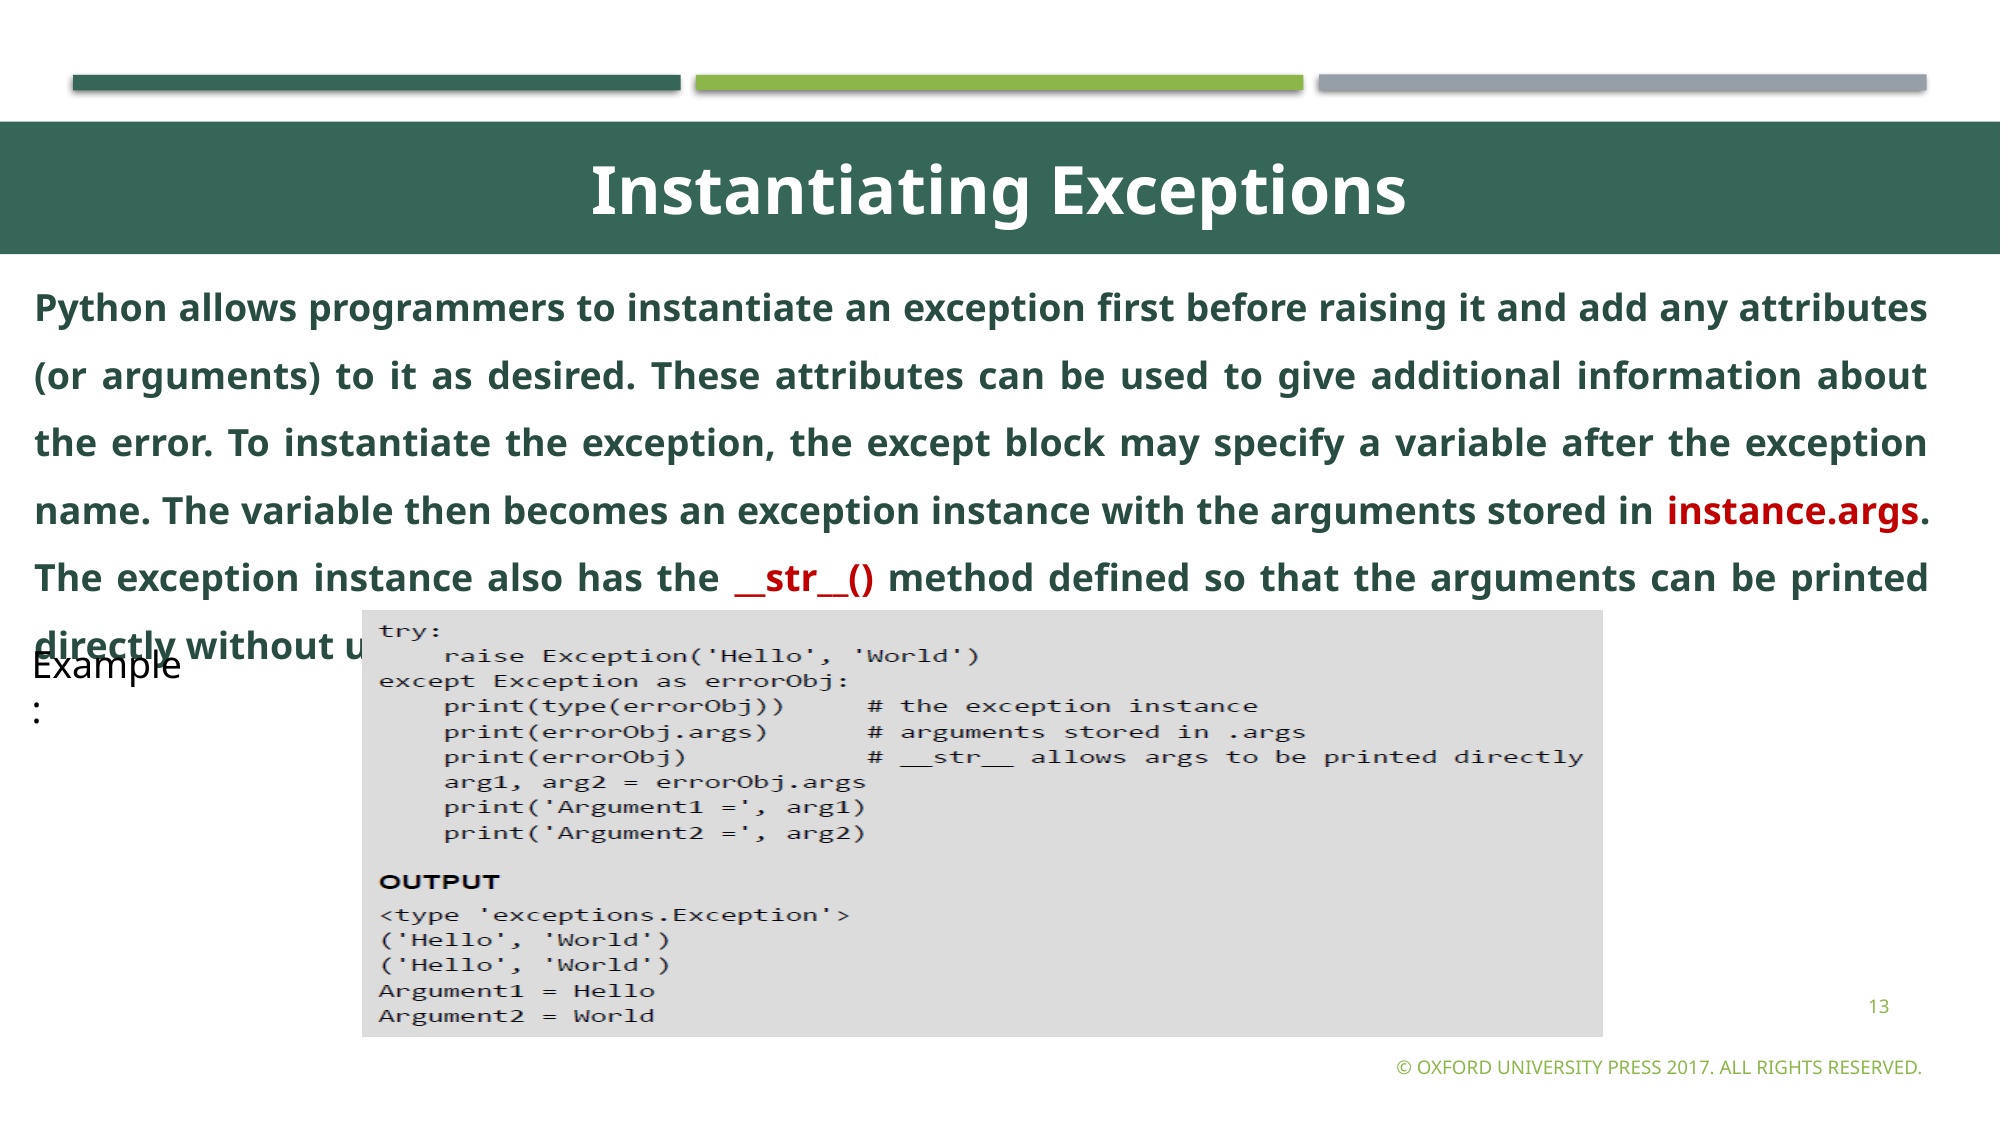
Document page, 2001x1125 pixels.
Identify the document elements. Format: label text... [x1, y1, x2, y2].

text_box Example: [16, 633, 204, 739]
text_box Instantiating Exceptions [0, 120, 2000, 256]
picture [361, 609, 1604, 1038]
text_box Python allows programmers to instantiate an exception first before raising it and add any attributes (or arguments) to it as desired. These attributes can be used to give additional information about the error. To instantiate the exception, the except block may specify a variable after the exception name. The variable then becomes an exception instance with the arguments stored in instance.args. The exception instance also has the __str__() method defined so that the arguments can be printed directly without using instance.args. [19, 254, 1946, 674]
slide_number 13 [1732, 977, 1905, 1036]
text_box © Oxford University Press 2017. All rights reserved. [1381, 1036, 1961, 1097]
